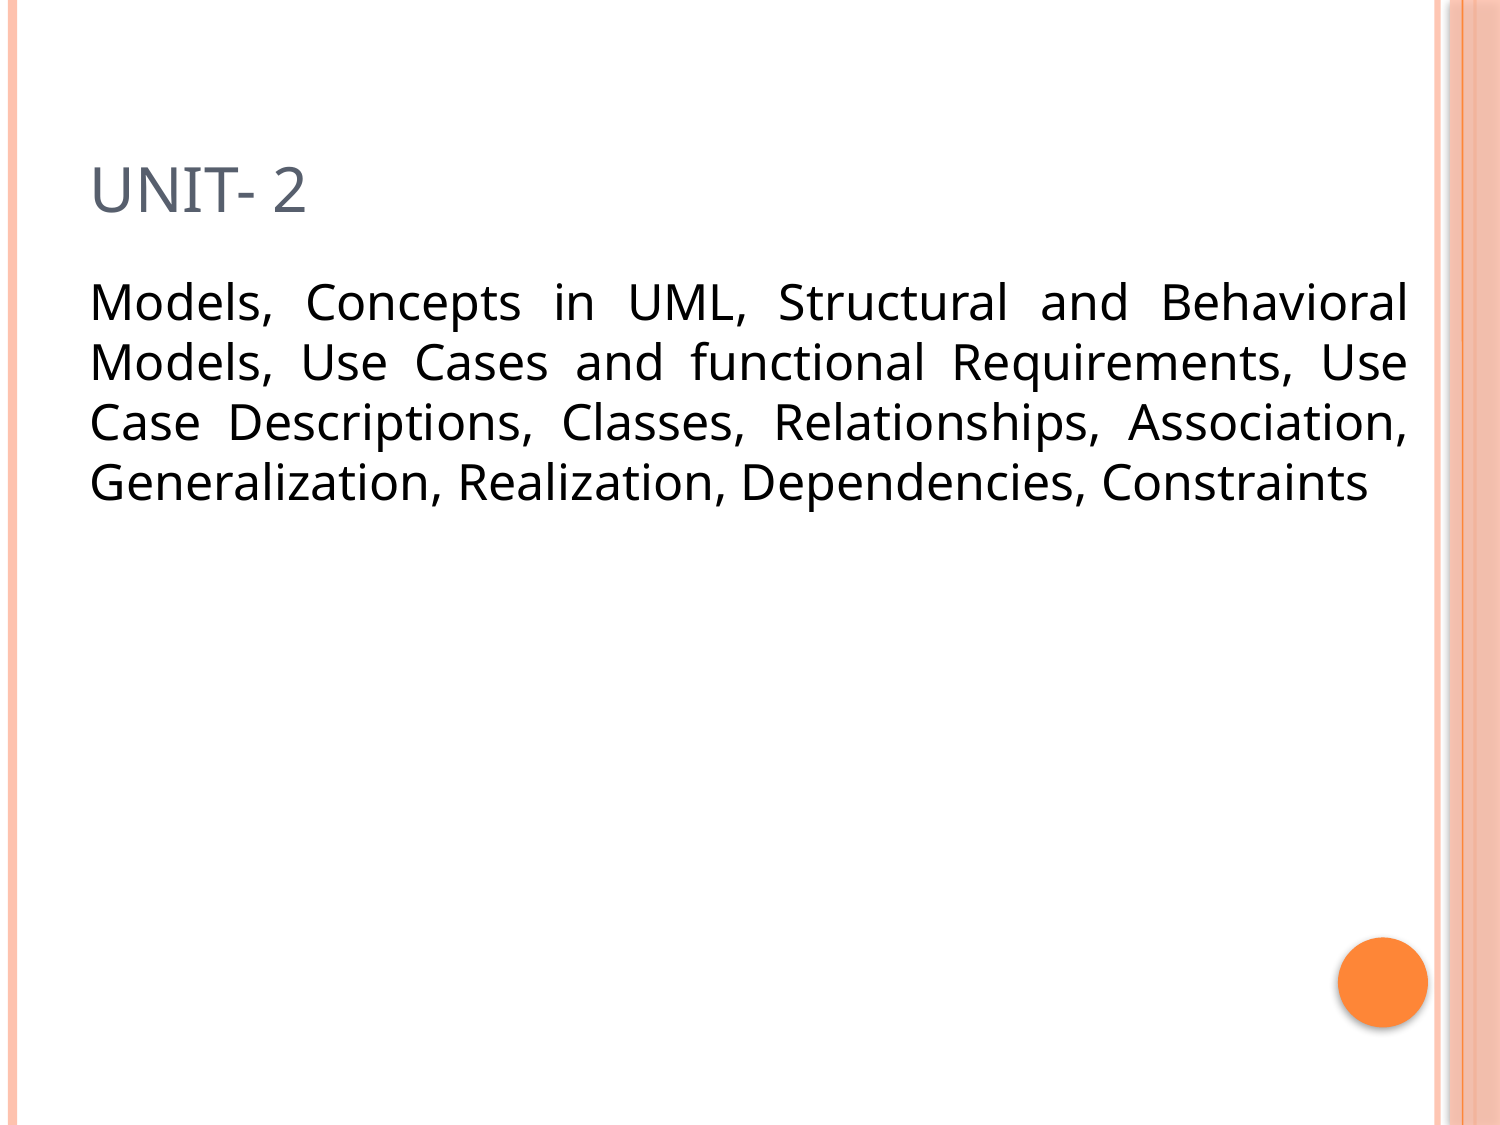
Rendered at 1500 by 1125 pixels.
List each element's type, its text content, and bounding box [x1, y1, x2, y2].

list Models, Concepts in UML, Structural and Behavioral Models, Use Cases and functional Requirements, Use Case Descriptions, Classes, Relationships, Association, Generalization, Realization, Dependencies, Constraints [75, 262, 1425, 1100]
title UNIT- 2 [75, 45, 1300, 233]
